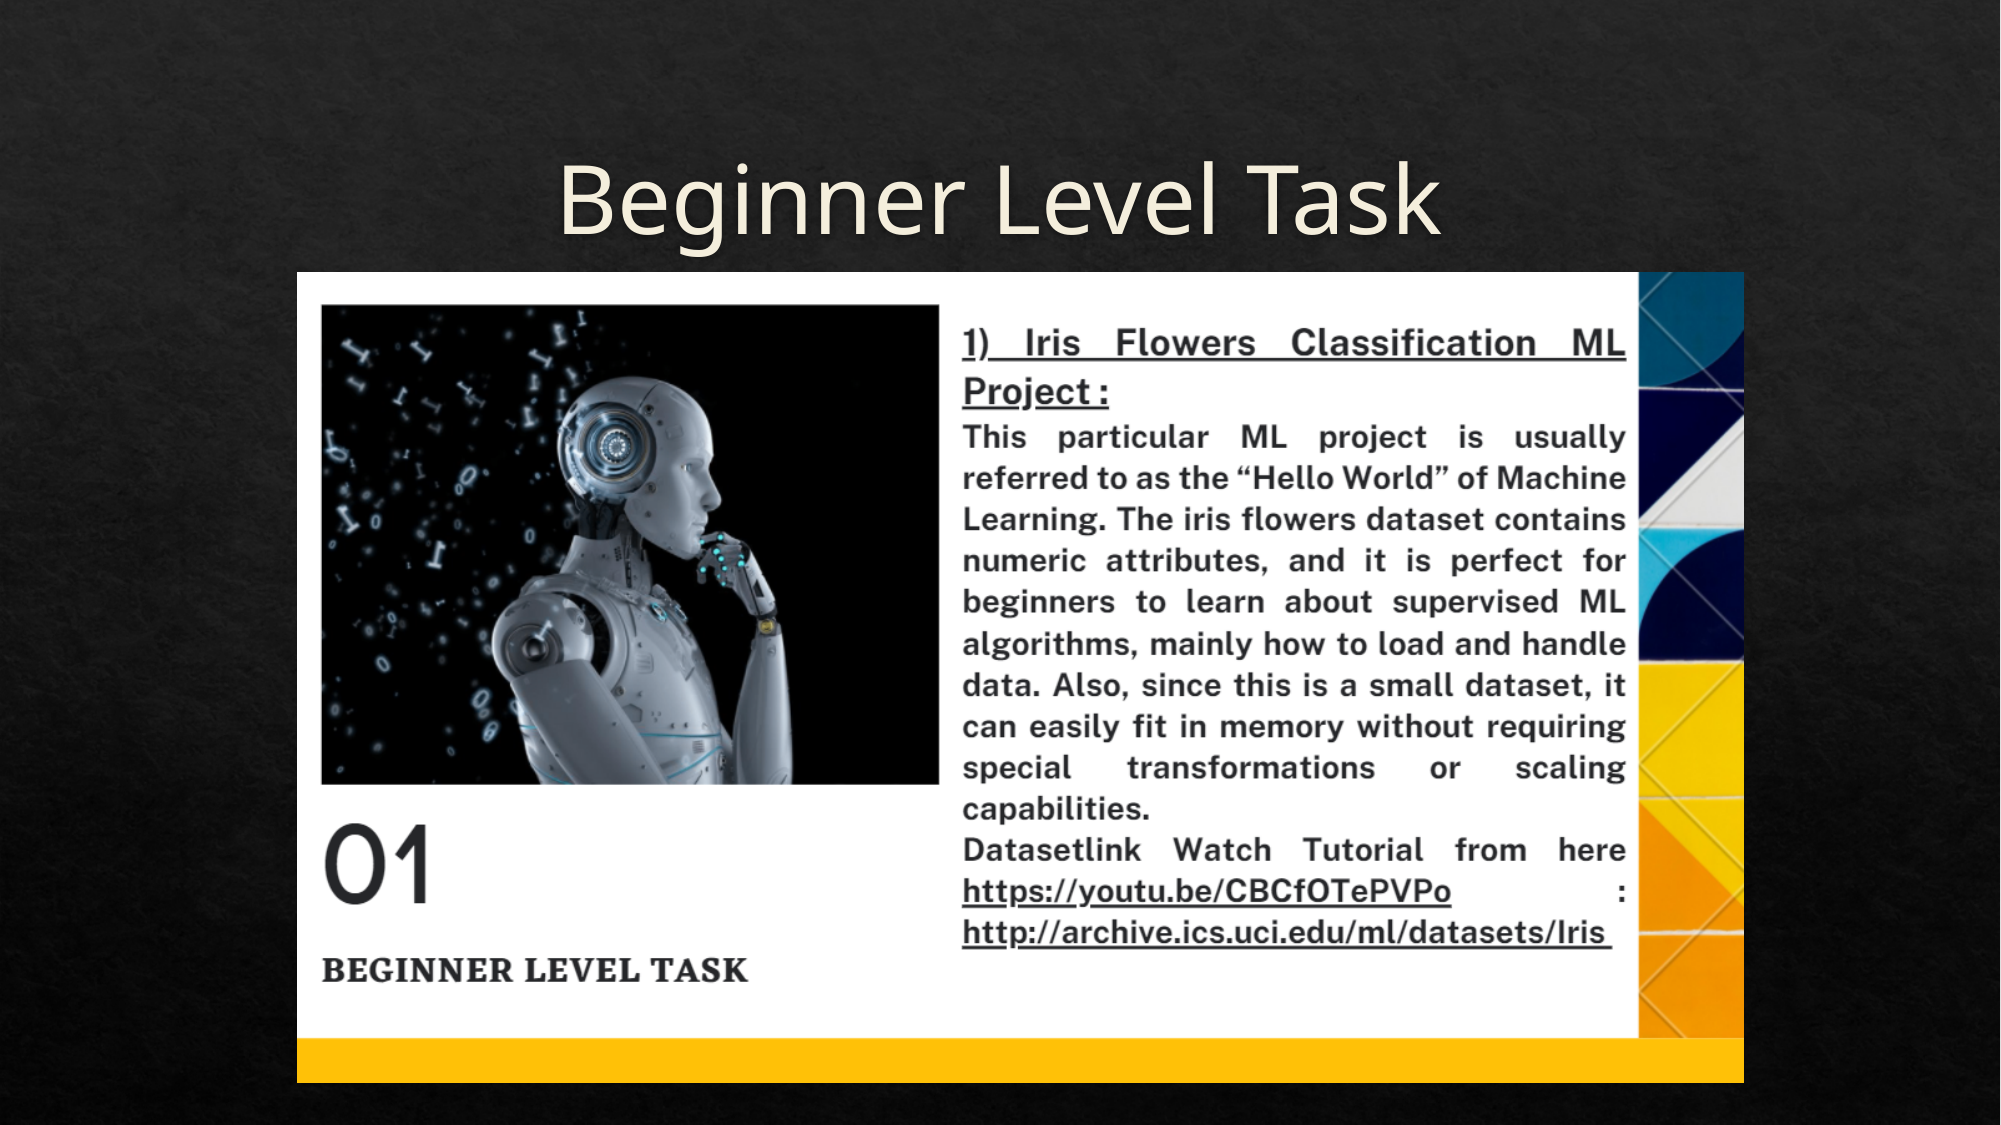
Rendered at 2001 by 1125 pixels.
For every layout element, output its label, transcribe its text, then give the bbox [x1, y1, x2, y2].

title Beginner Level Task [149, 99, 1849, 307]
picture [297, 272, 1744, 1083]
